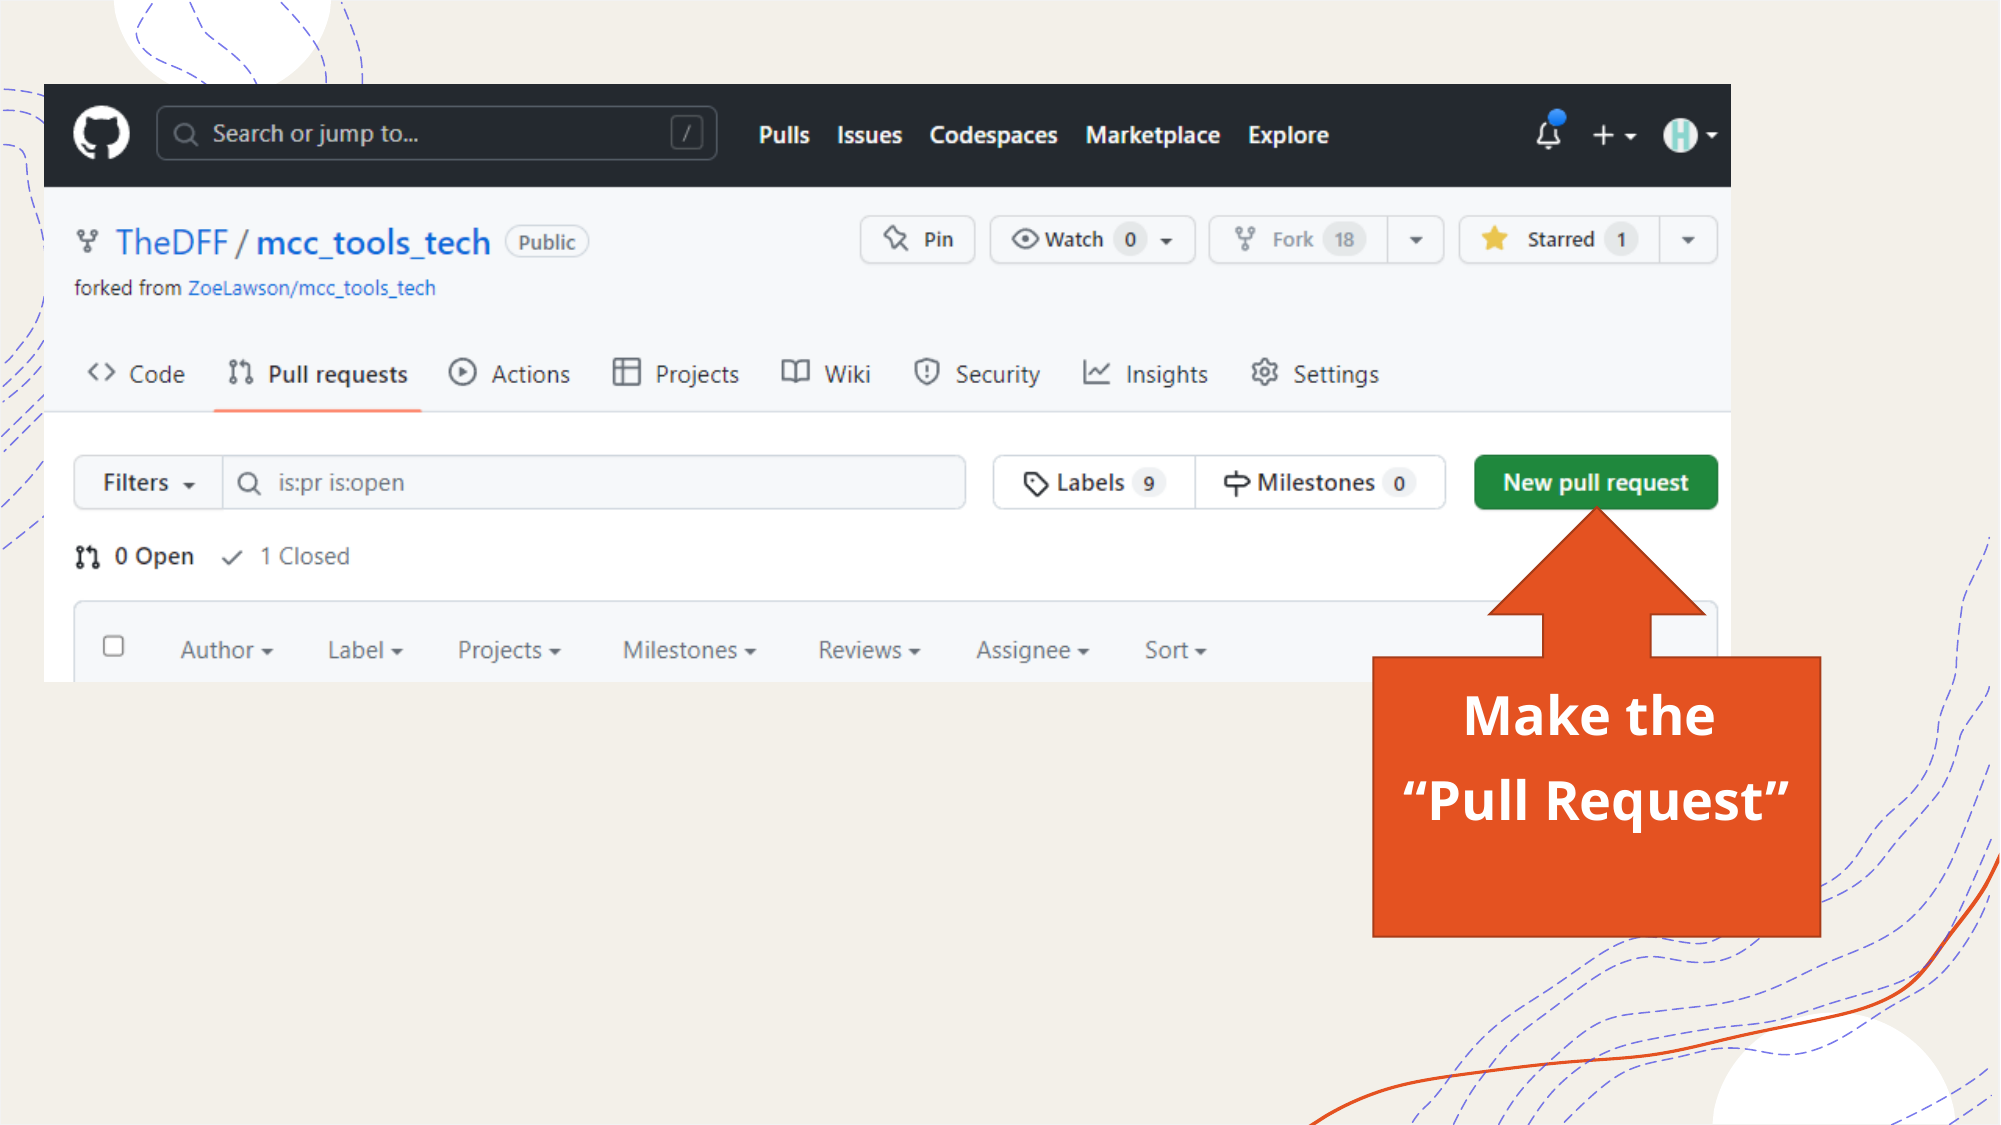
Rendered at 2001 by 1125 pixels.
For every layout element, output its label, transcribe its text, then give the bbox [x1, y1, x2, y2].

picture [44, 84, 1731, 682]
text_box Make the “Pull Request” [1372, 656, 1822, 938]
